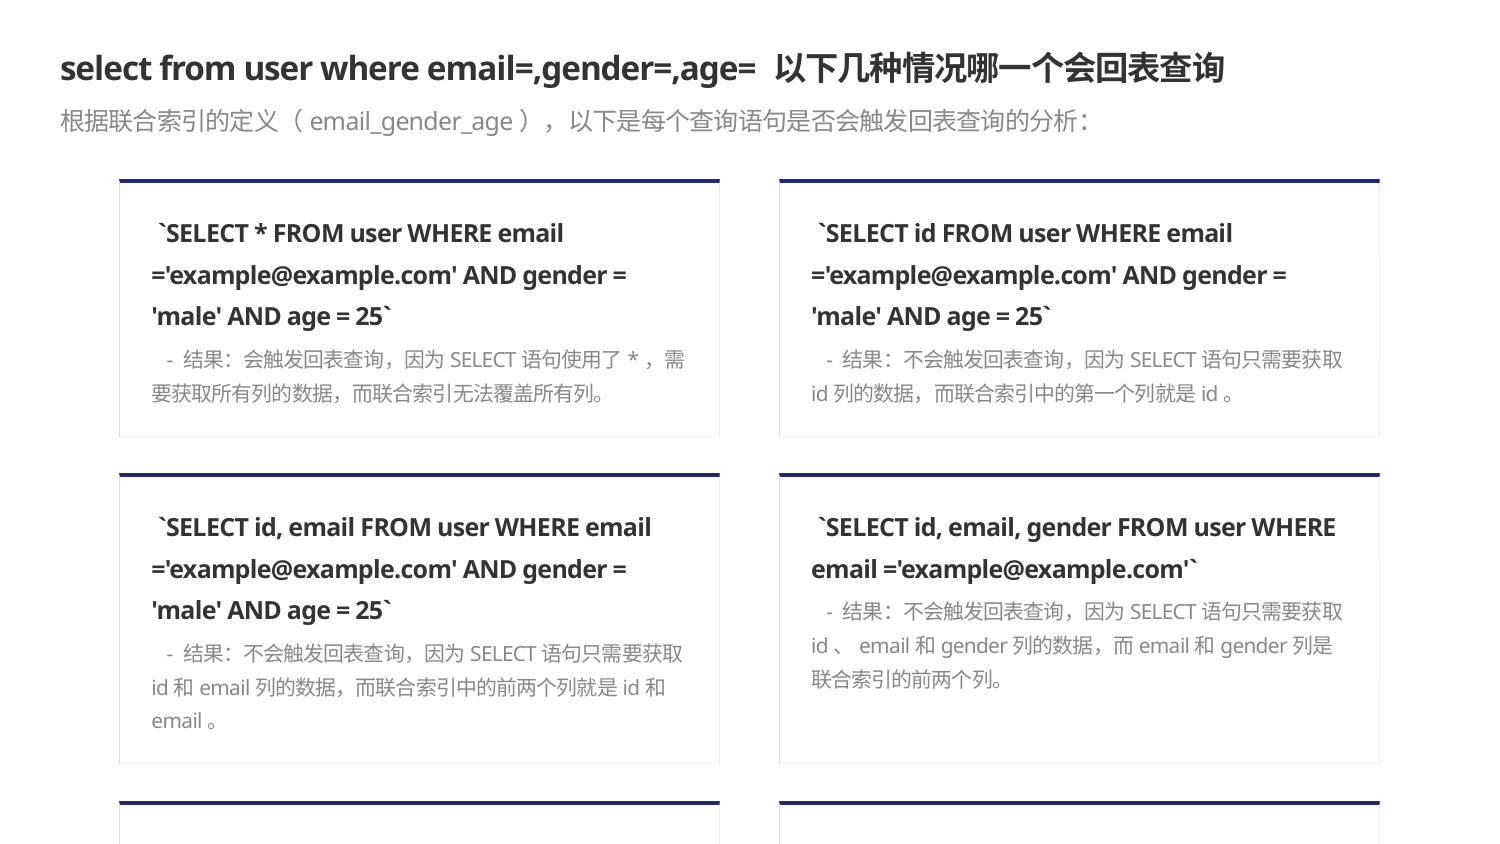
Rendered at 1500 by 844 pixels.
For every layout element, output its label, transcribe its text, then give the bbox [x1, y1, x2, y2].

picture [119, 473, 720, 764]
picture [779, 801, 1380, 844]
picture [119, 801, 720, 844]
picture [779, 179, 1380, 437]
picture [779, 473, 1380, 764]
text_box 根据联合索引的定义（email_gender_age），以下是每个查询语句是否会触发回表查询的分析： [60, 93, 1440, 135]
picture [119, 179, 720, 437]
text_box select from user where email=,gender=,age= 以下几种情况哪一个会回表查询 [60, 37, 1440, 87]
